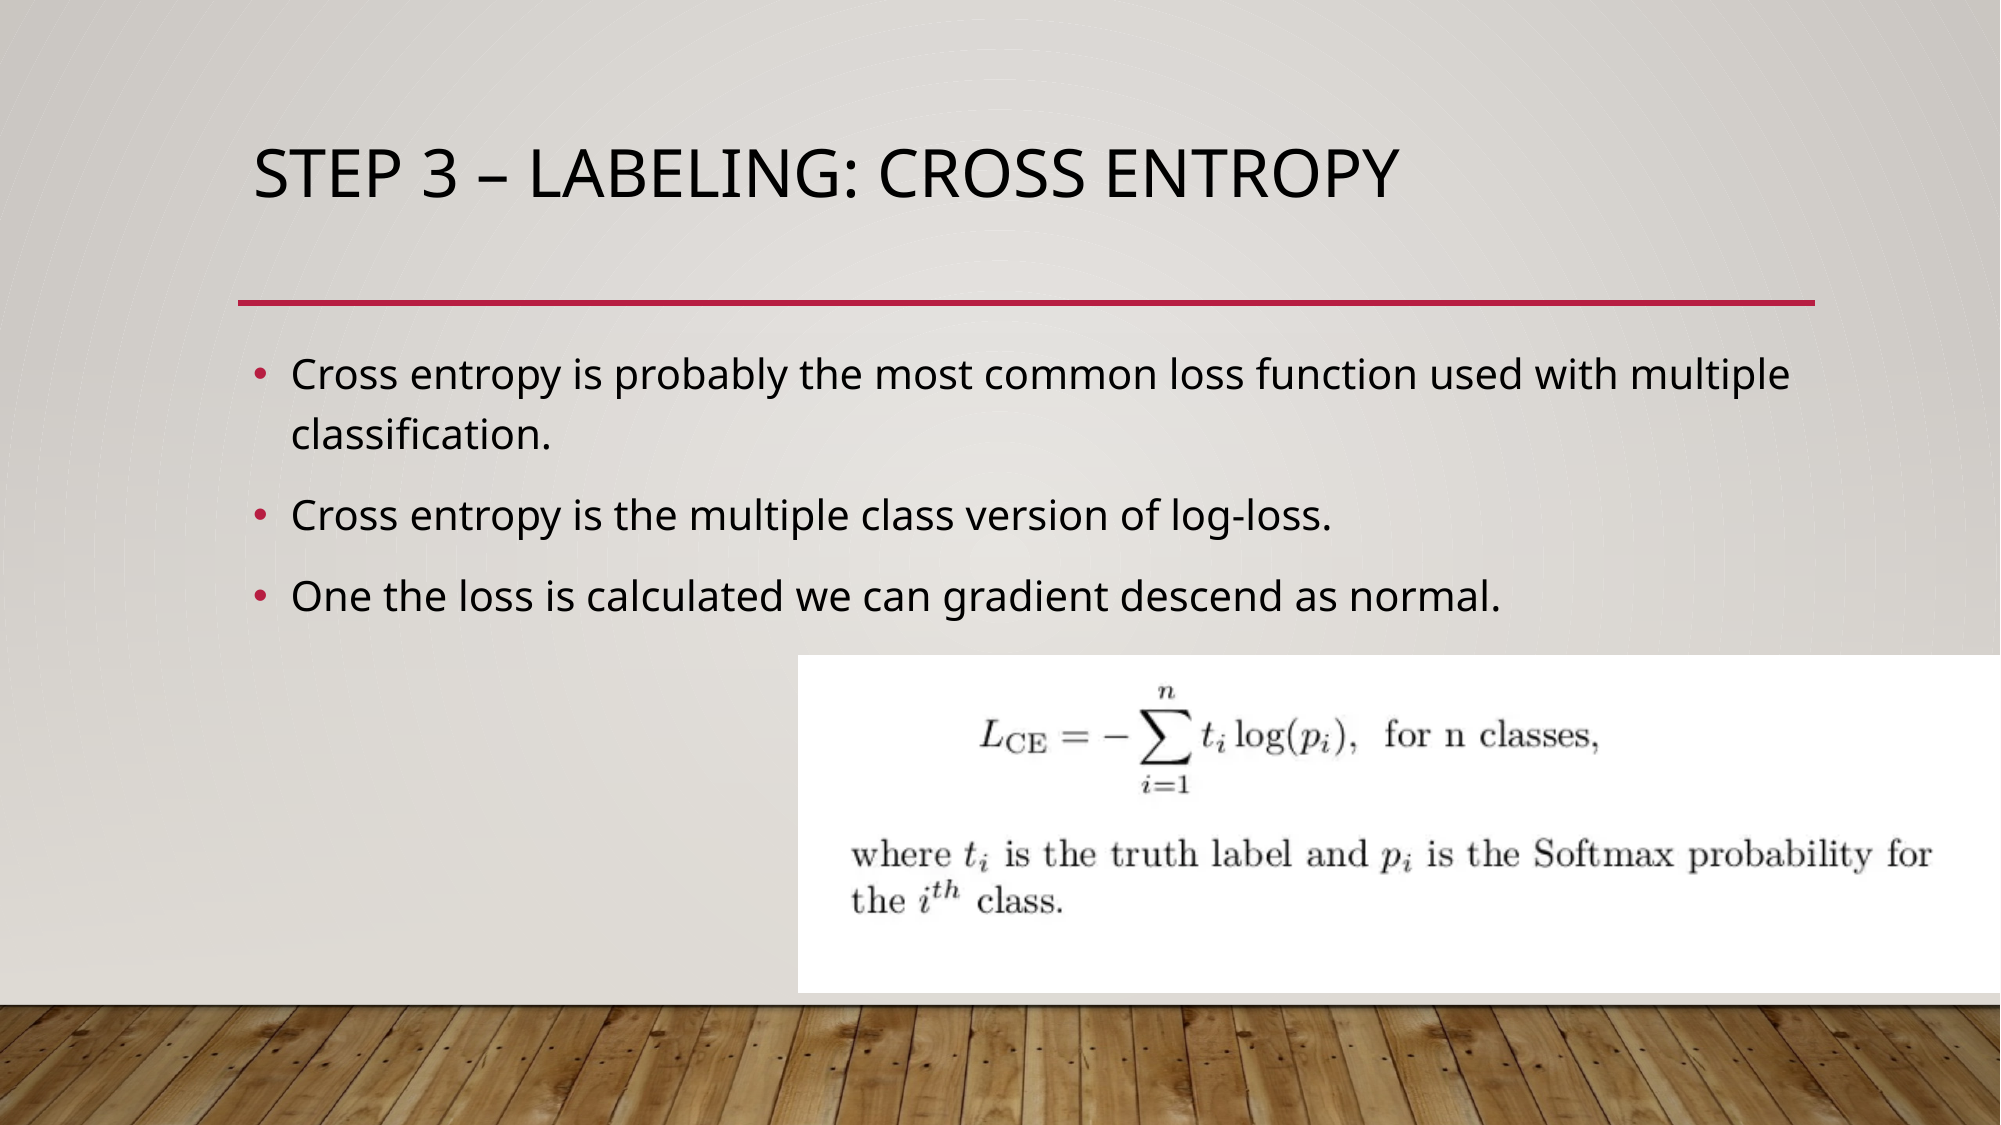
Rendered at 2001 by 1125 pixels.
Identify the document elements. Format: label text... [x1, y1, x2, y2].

picture [798, 655, 2000, 994]
picture [0, 1005, 2000, 1125]
title Step 3 – Labeling: Cross Entropy [238, 131, 1814, 305]
list Cross entropy is probably the most common loss function used with multiple classification. Cross entropy is the multiple class version of log-loss. One the loss is calculated we can gradient descend as normal. [238, 330, 1814, 897]
